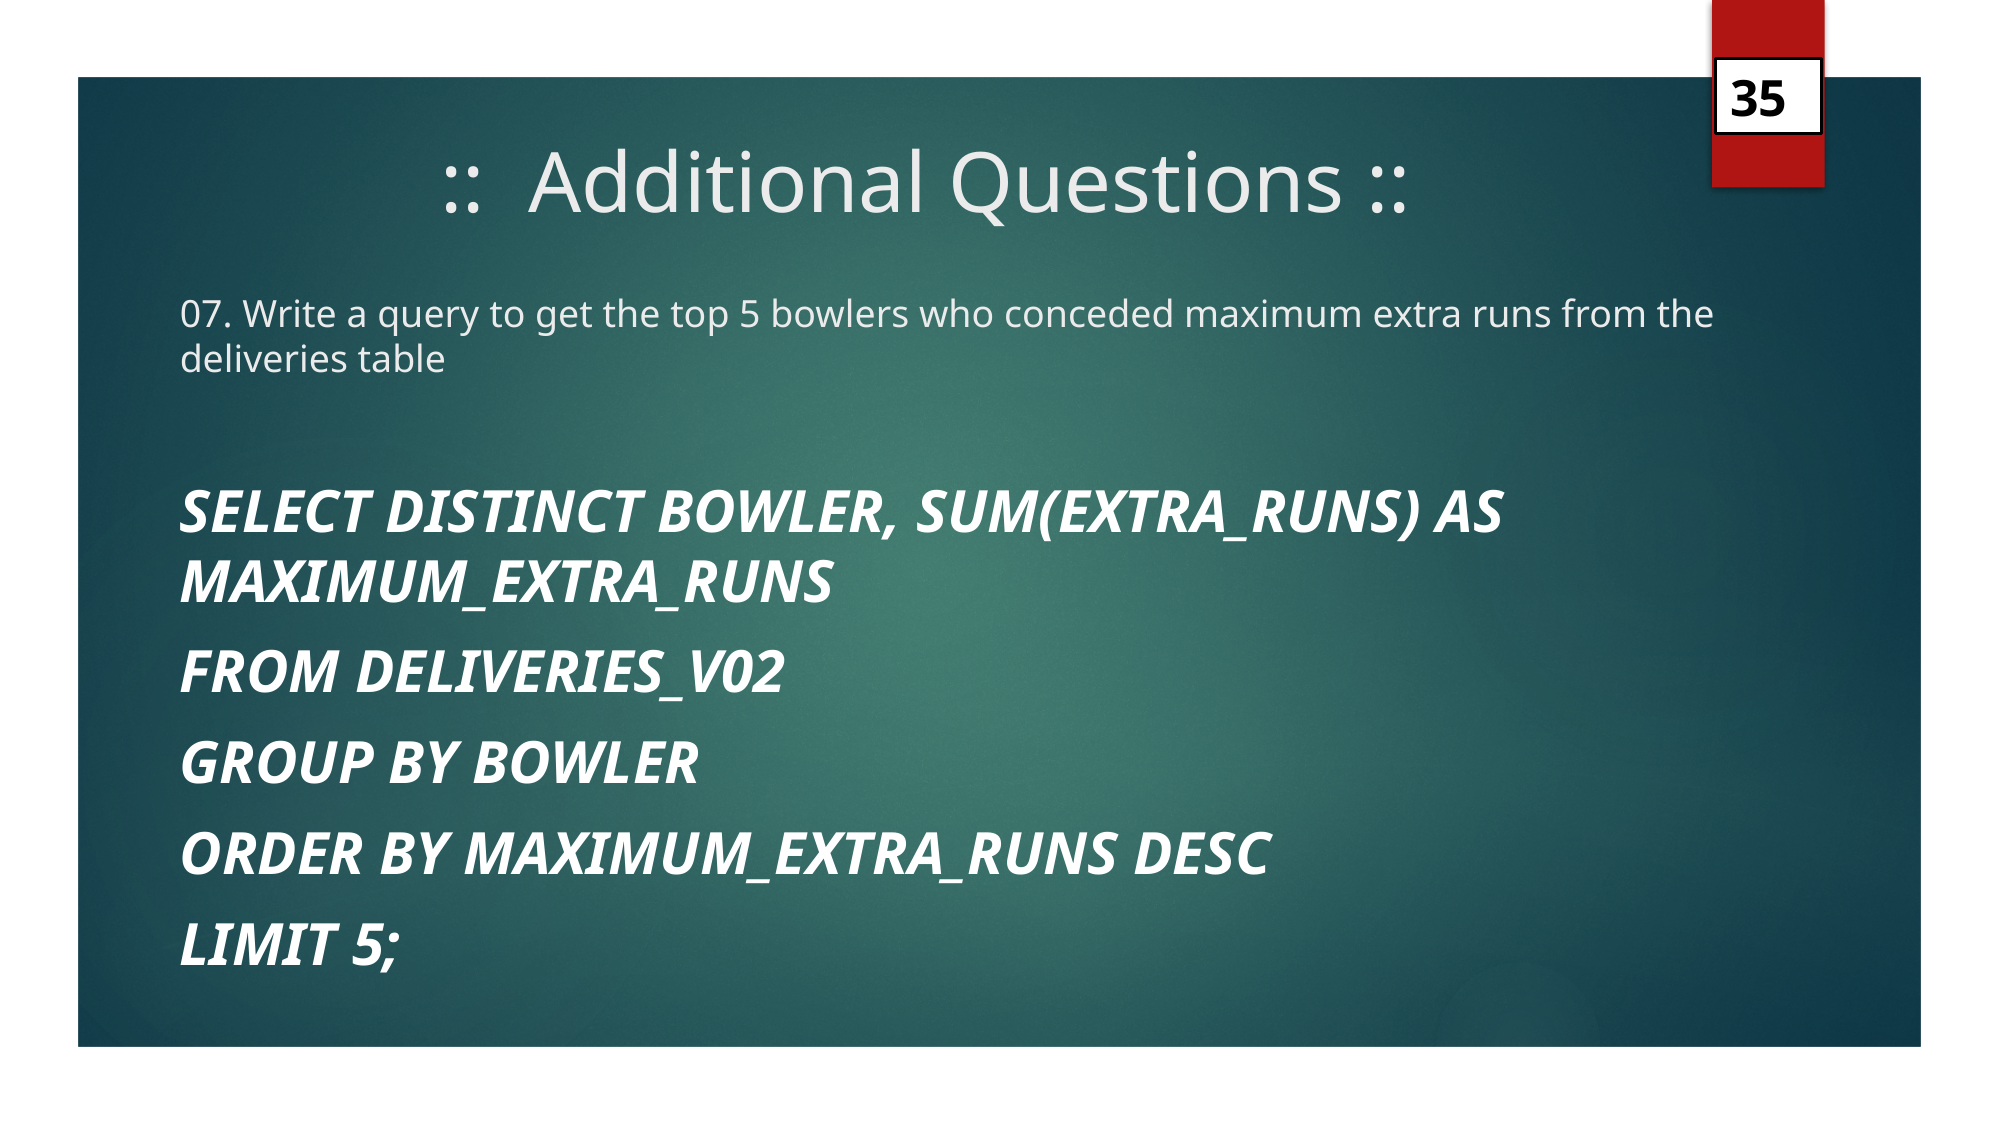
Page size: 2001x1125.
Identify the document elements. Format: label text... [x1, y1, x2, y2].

subtitle select distinct bowler, sum(extra_runs) as maximum_extra_runs from deliveries_v02 group by bowler order by maximum_extra_runs desc limit 5; [164, 466, 1952, 981]
title :: Additional Questions :: 07. Write a query to get the top 5 bowlers who conceded maximum extra runs from the deliveries table [164, 81, 1892, 387]
text_box 35 [1714, 57, 1823, 135]
